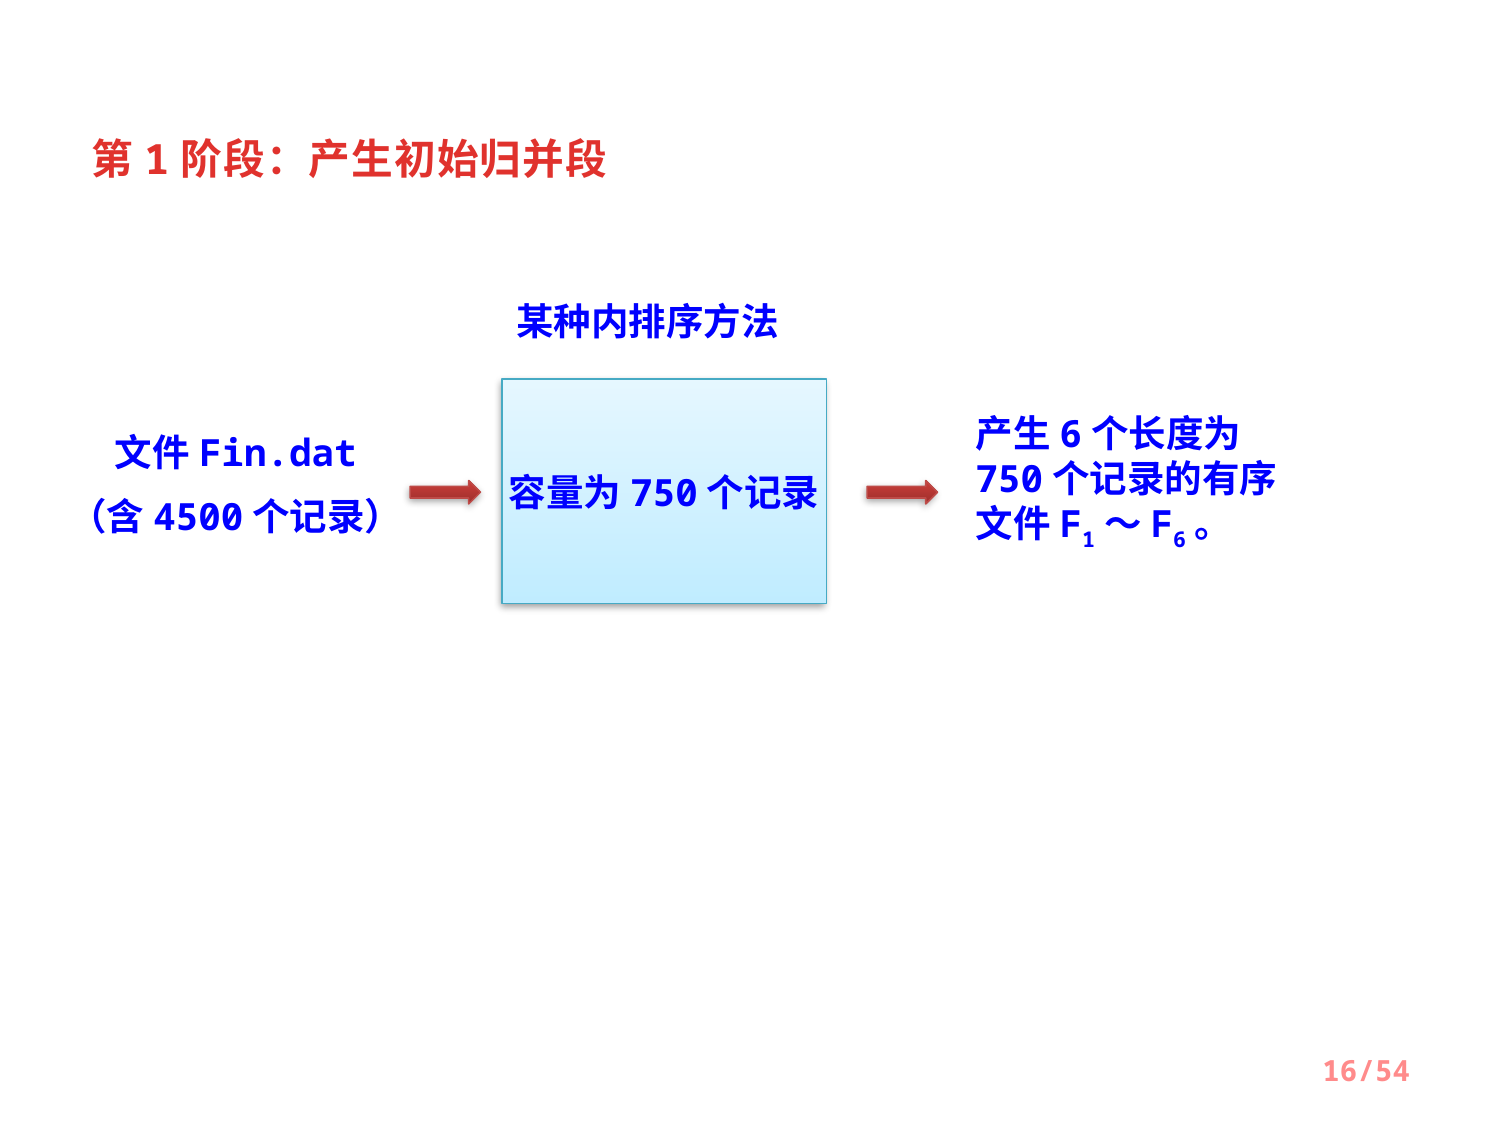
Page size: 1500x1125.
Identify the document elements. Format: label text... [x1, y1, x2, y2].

text_box [409, 479, 482, 505]
text_box 文件Fin.dat （含4500个记录） [46, 421, 425, 546]
text_box 第1阶段：产生初始归并段 [76, 125, 750, 191]
text_box 某种内排序方法 [501, 290, 857, 351]
text_box 容量为750个记录 [501, 378, 827, 604]
text_box 产生6个长度为750个记录的有序文件F1～F6。 [960, 402, 1316, 559]
text_box [866, 479, 939, 505]
slide_number 16/54 [1074, 1042, 1425, 1103]
